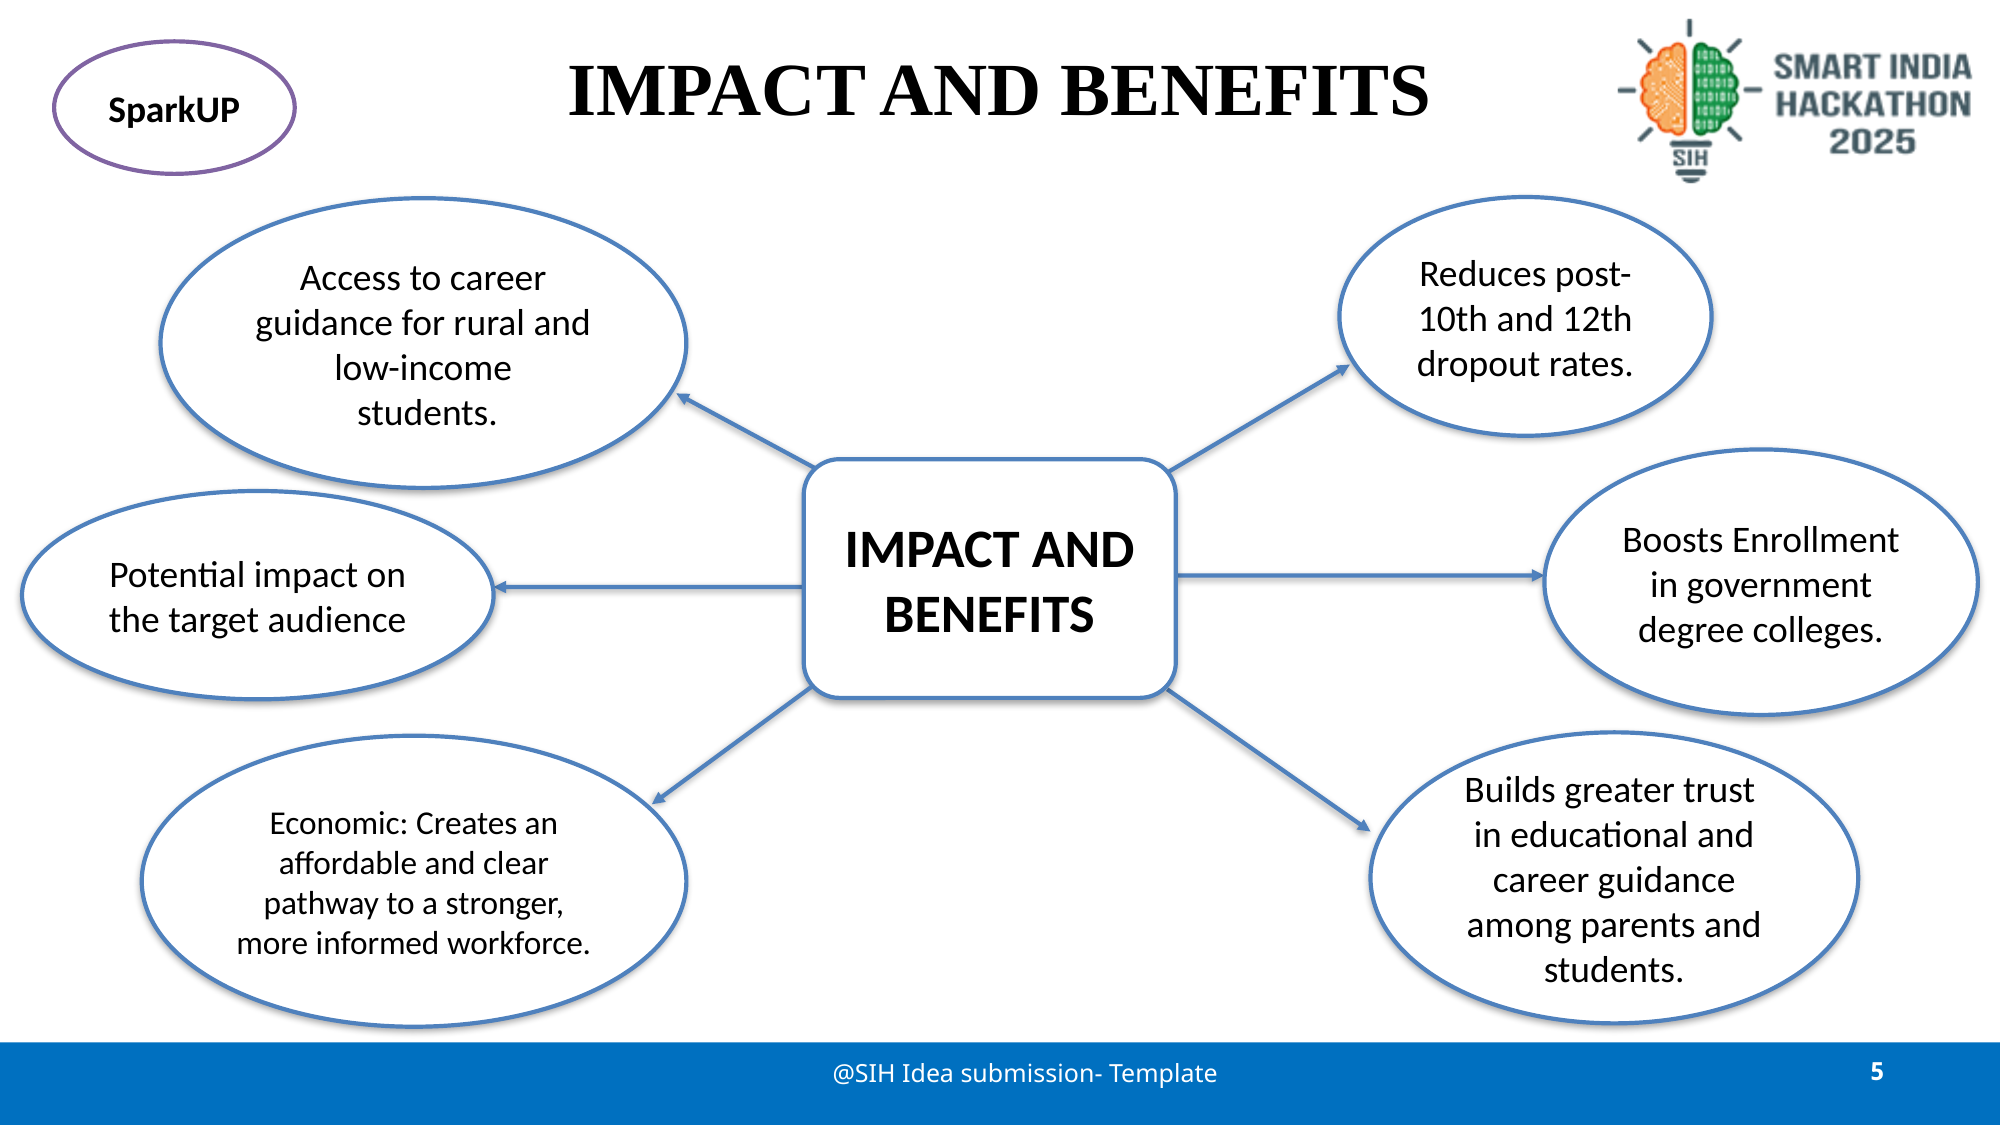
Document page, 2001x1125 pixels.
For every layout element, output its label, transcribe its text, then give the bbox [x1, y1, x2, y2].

text_box Potential impact on the target audience [22, 490, 494, 700]
text_box Boosts Enrollment in government degree colleges. [1544, 449, 1978, 715]
title IMPACT AND BENEFITS [99, 0, 1901, 180]
text_box IMPACT AND BENEFITS [803, 459, 1176, 698]
text_box Access to career guidance for rural and low-income students. [160, 198, 687, 488]
slide_number 5 [1433, 1042, 1900, 1103]
text_box [497, 580, 798, 594]
text_box [651, 686, 812, 805]
footer @SIH Idea submission- Template [762, 1042, 1289, 1103]
text_box Builds greater trust in educational and career guidance among parents and students. [1370, 732, 1859, 1024]
text_box [1180, 569, 1540, 582]
text_box [1169, 364, 1349, 472]
text_box [0, 1042, 2000, 1125]
text_box SparkUP [52, 39, 297, 176]
text_box [1170, 691, 1371, 832]
text_box Economic: Creates an affordable and clear pathway to a stronger, more informed workforce. [141, 735, 687, 1027]
text_box Reduces post-10th and 12th dropout rates. [1339, 197, 1712, 436]
picture [1614, 9, 1977, 194]
text_box [677, 393, 813, 467]
